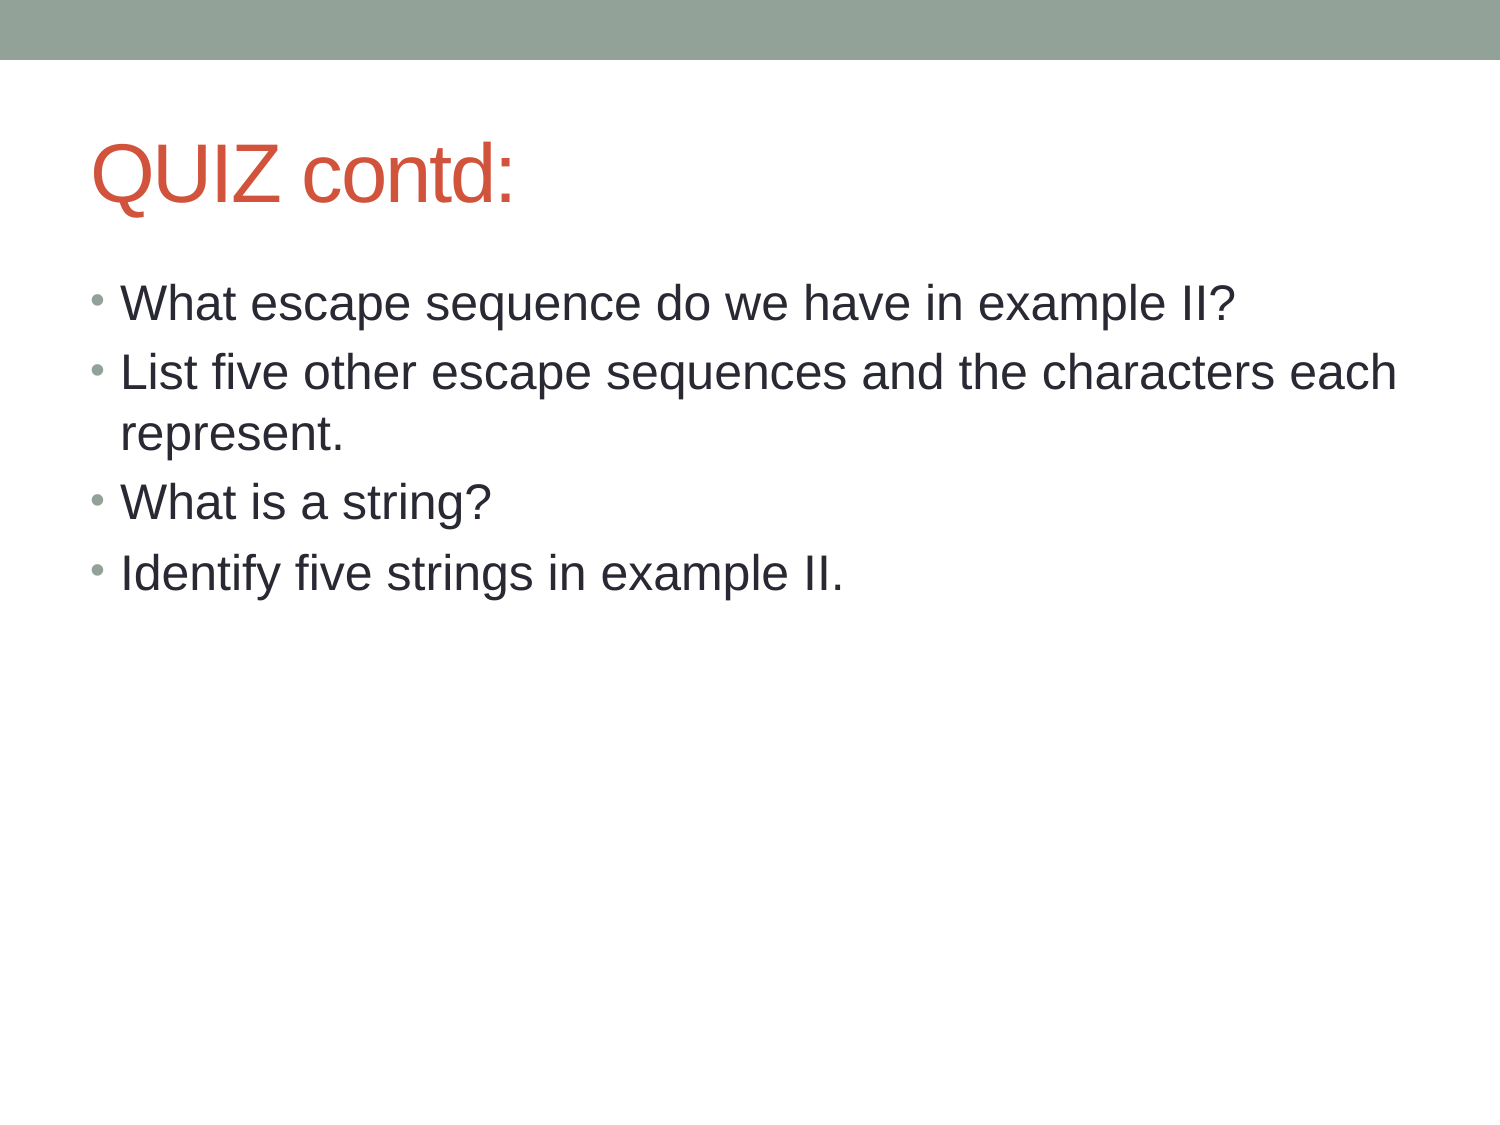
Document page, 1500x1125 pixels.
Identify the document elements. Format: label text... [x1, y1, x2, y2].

list What escape sequence do we have in example II? List five other escape sequences and the characters each represent. What is a string? Identify five strings in example II. [75, 262, 1425, 1063]
title QUIZ contd: [75, 87, 1425, 250]
